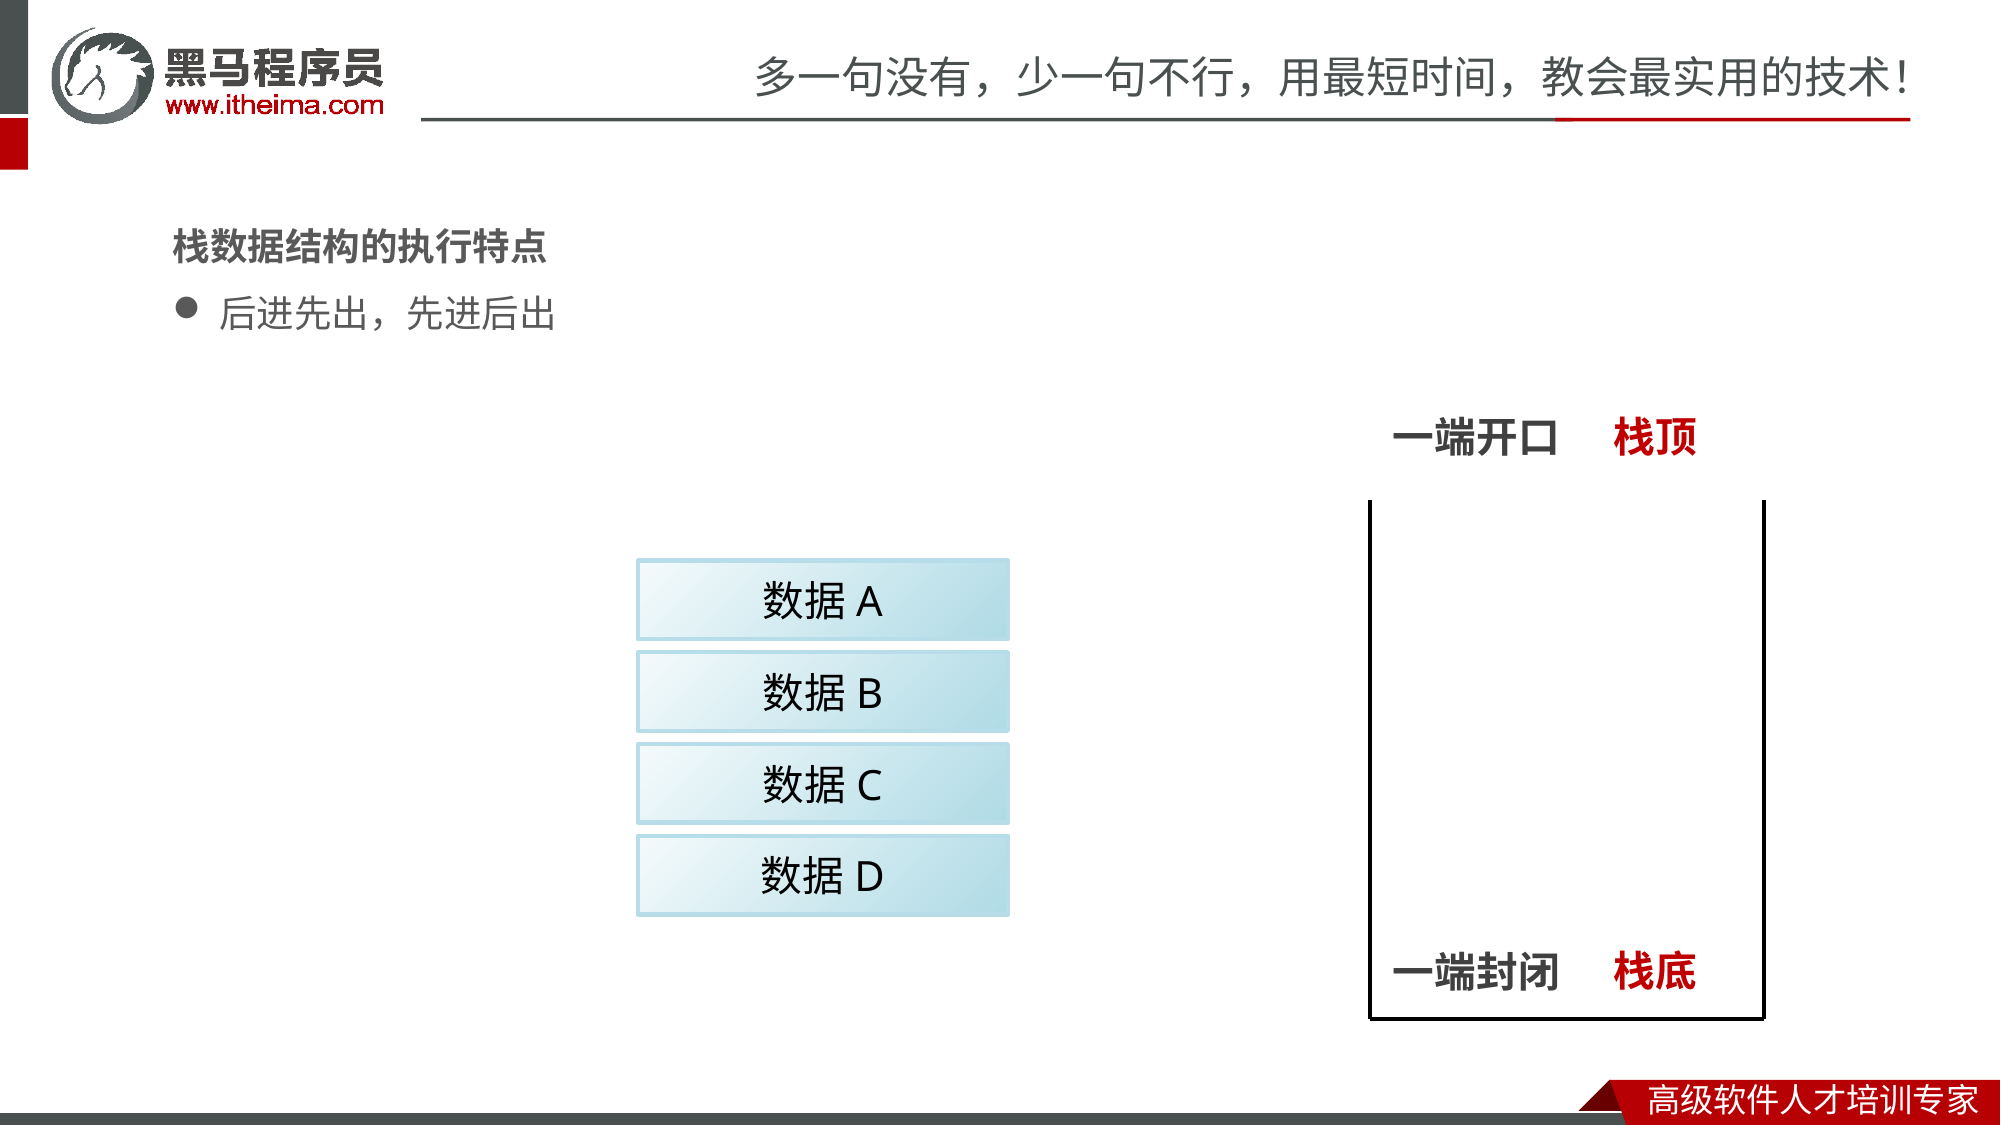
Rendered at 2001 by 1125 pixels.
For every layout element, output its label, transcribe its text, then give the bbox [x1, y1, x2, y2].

text_box 一端开口 [1378, 378, 1598, 469]
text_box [1369, 499, 1765, 1020]
text_box 数据A [636, 558, 1010, 641]
text_box 数据C [636, 742, 1010, 825]
text_box 栈数据结构的执行特点 后进先出，先进后出 [157, 192, 739, 343]
picture [50, 26, 384, 125]
text_box 栈顶 [1598, 378, 1764, 469]
text_box 数据D [636, 834, 1010, 917]
text_box 数据B [636, 650, 1010, 733]
